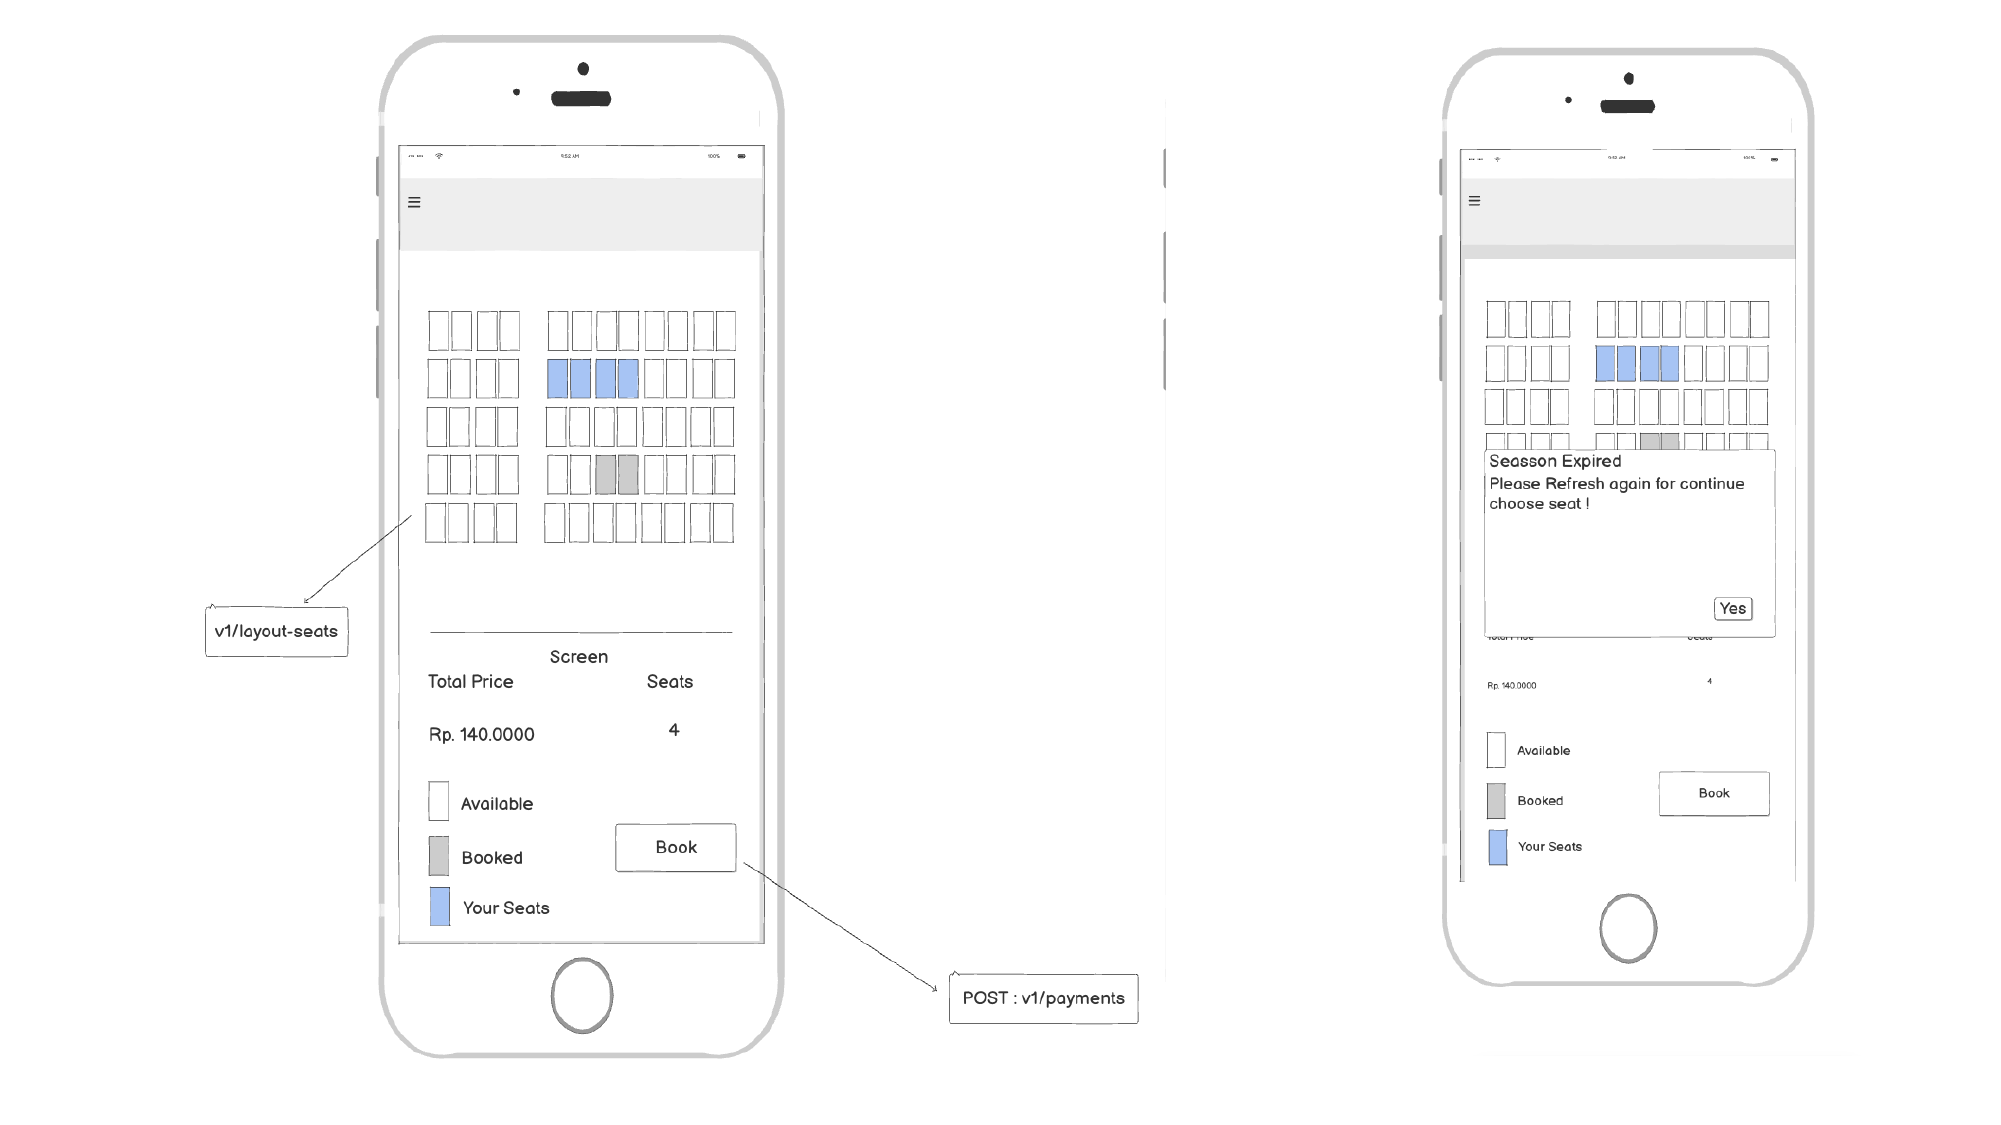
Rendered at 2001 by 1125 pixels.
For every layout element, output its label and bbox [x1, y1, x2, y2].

picture [1400, 17, 1879, 1056]
picture [143, 0, 1166, 1125]
